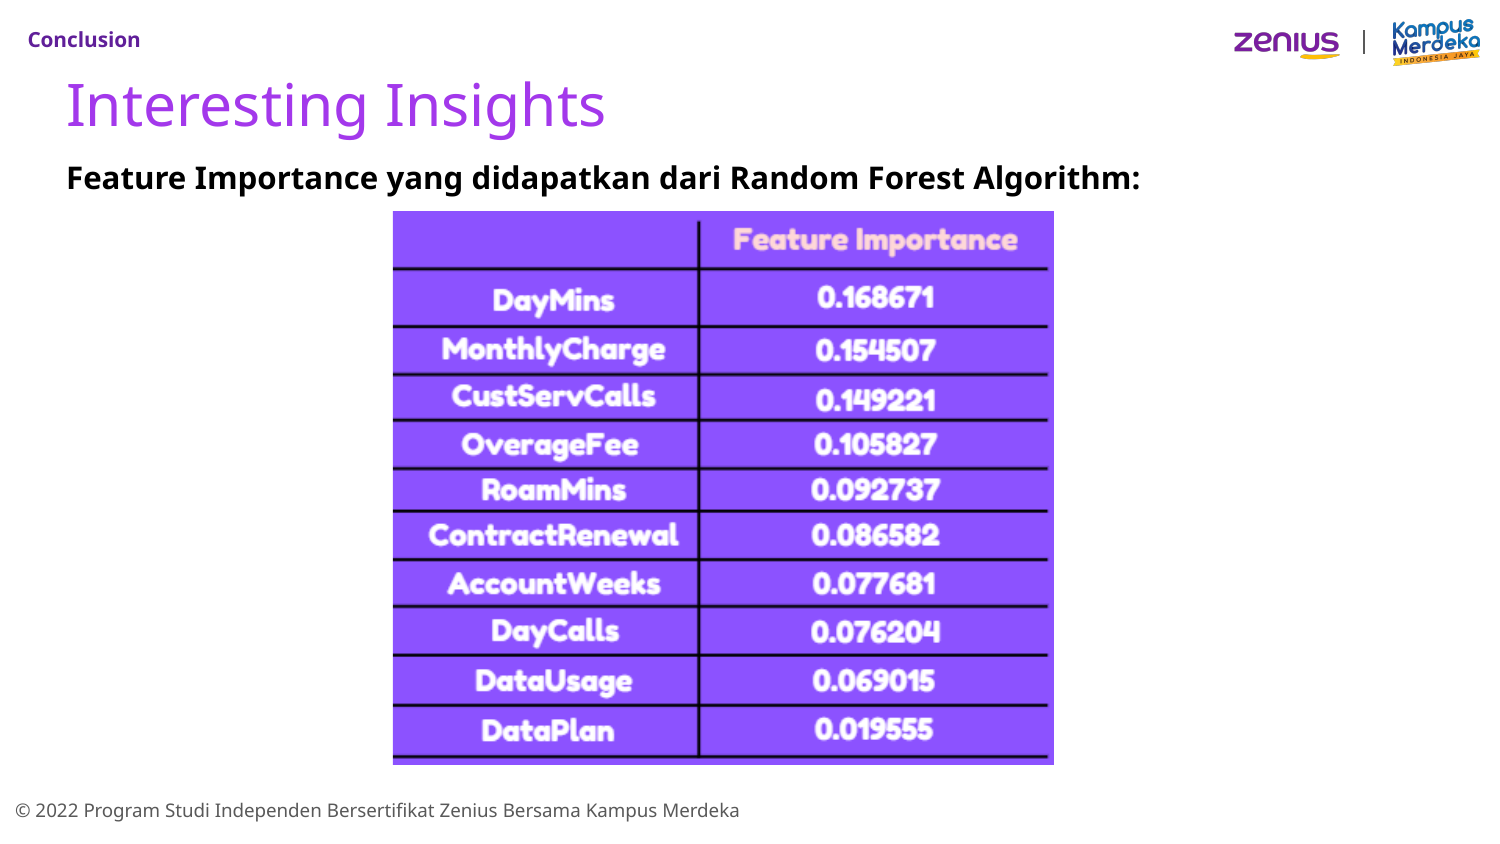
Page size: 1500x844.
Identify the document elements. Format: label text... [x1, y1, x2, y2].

title Interesting Insights [51, 35, 1443, 170]
text_box © 2022 Program Studi Independen Bersertifikat Zenius Bersama Kampus Merdeka [0, 787, 1468, 833]
text_box Conclusion [12, 14, 1011, 65]
list Feature Importance yang didapatkan dari Random Forest Algorithm: [51, 138, 1468, 787]
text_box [1230, 15, 1480, 69]
picture [392, 211, 1075, 765]
